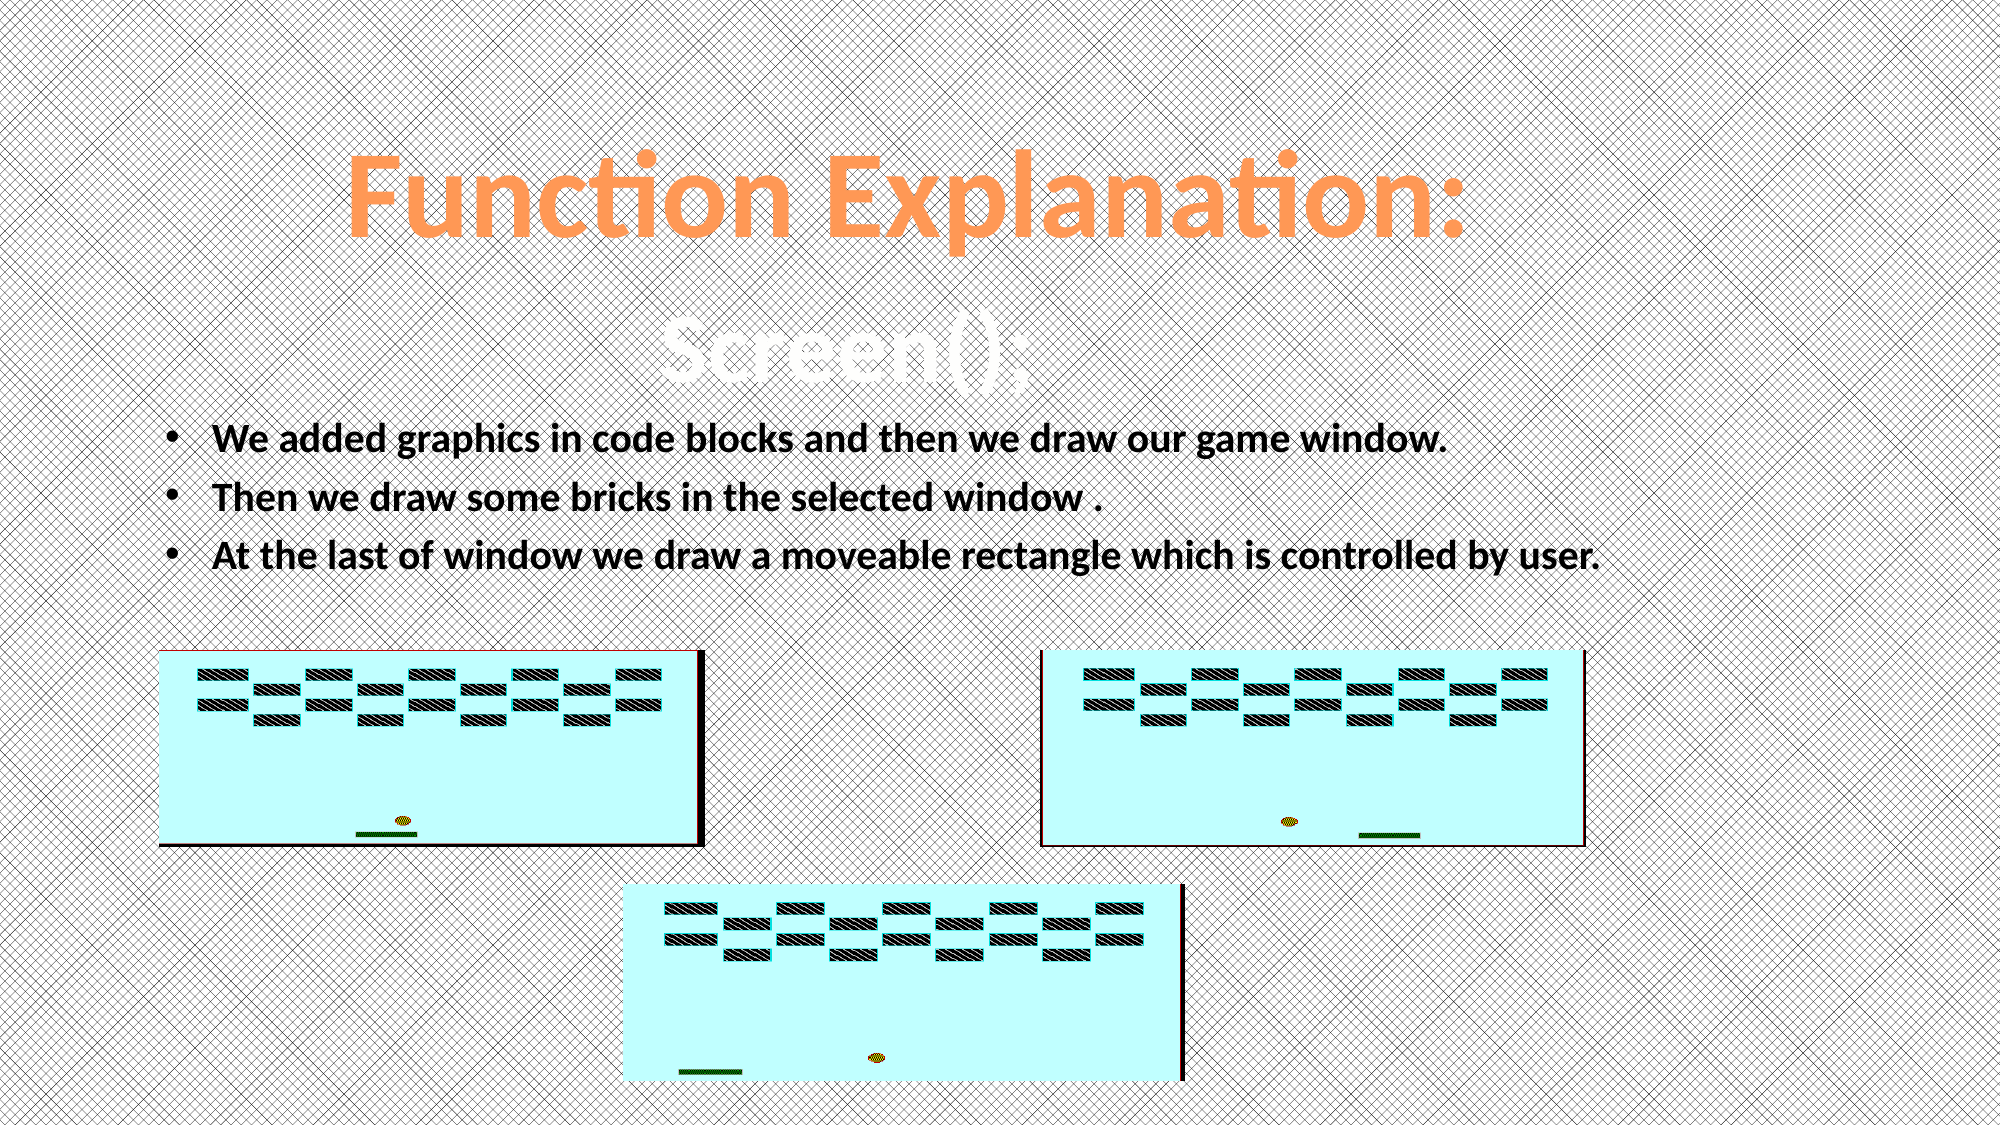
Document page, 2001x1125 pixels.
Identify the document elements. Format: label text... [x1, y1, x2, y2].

picture [623, 884, 1185, 1081]
picture [159, 650, 705, 847]
list Function Explanation: Screen(); We added graphics in code blocks and then we draw our game window. Then we draw some bricks in the selected window . At the last of window we draw a moveable rectangle which is controlled by user. [0, 0, 2000, 1125]
picture [1040, 650, 1586, 847]
